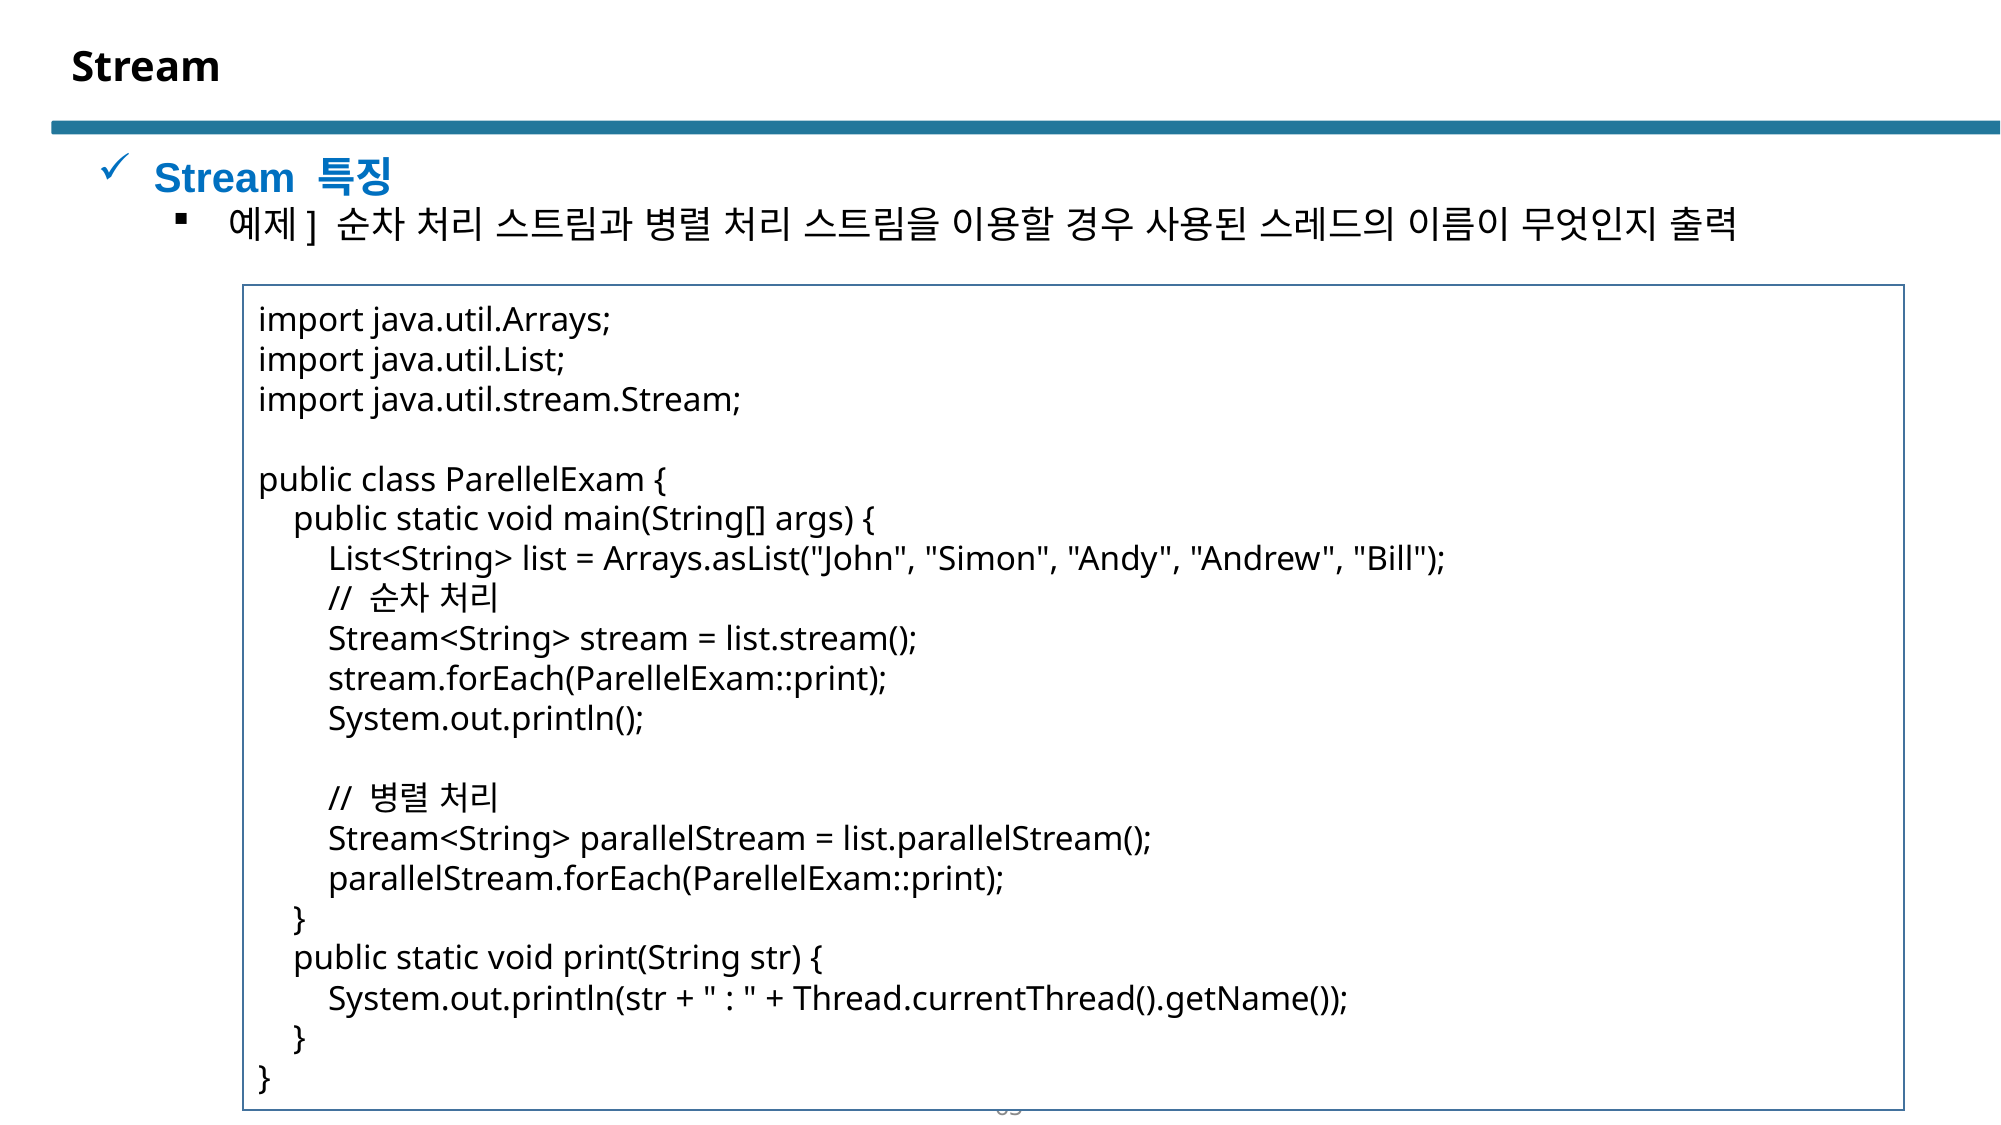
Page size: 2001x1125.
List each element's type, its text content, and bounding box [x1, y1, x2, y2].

text_box import java.util.Arrays; import java.util.List; import java.util.stream.Stream; public class ParellelExam { public static void main(String[] args) { List<String> list = Arrays.asList("John", "Simon", "Andy", "Andrew", "Bill"); // 순차 처리 Stream<String> stream = list.stream(); stream.forEach(ParellelExam::print); System.out.println(); // 병렬 처리 Stream<String> parallelStream = list.parallelStream(); parallelStream.forEach(ParellelExam::print); } public static void print(String str) { System.out.println(str + " : " + Thread.currentThread().getName()); } } [242, 284, 1905, 1111]
text_box Stream 특징 예제] 순차 처리 스트림과 병렬 처리 스트림을 이용할 경우 사용된 스레드의 이름이 무엇인지 출력 [82, 143, 1949, 254]
slide_number - 65 - [778, 1111, 1246, 1125]
title Stream [56, 37, 1857, 109]
